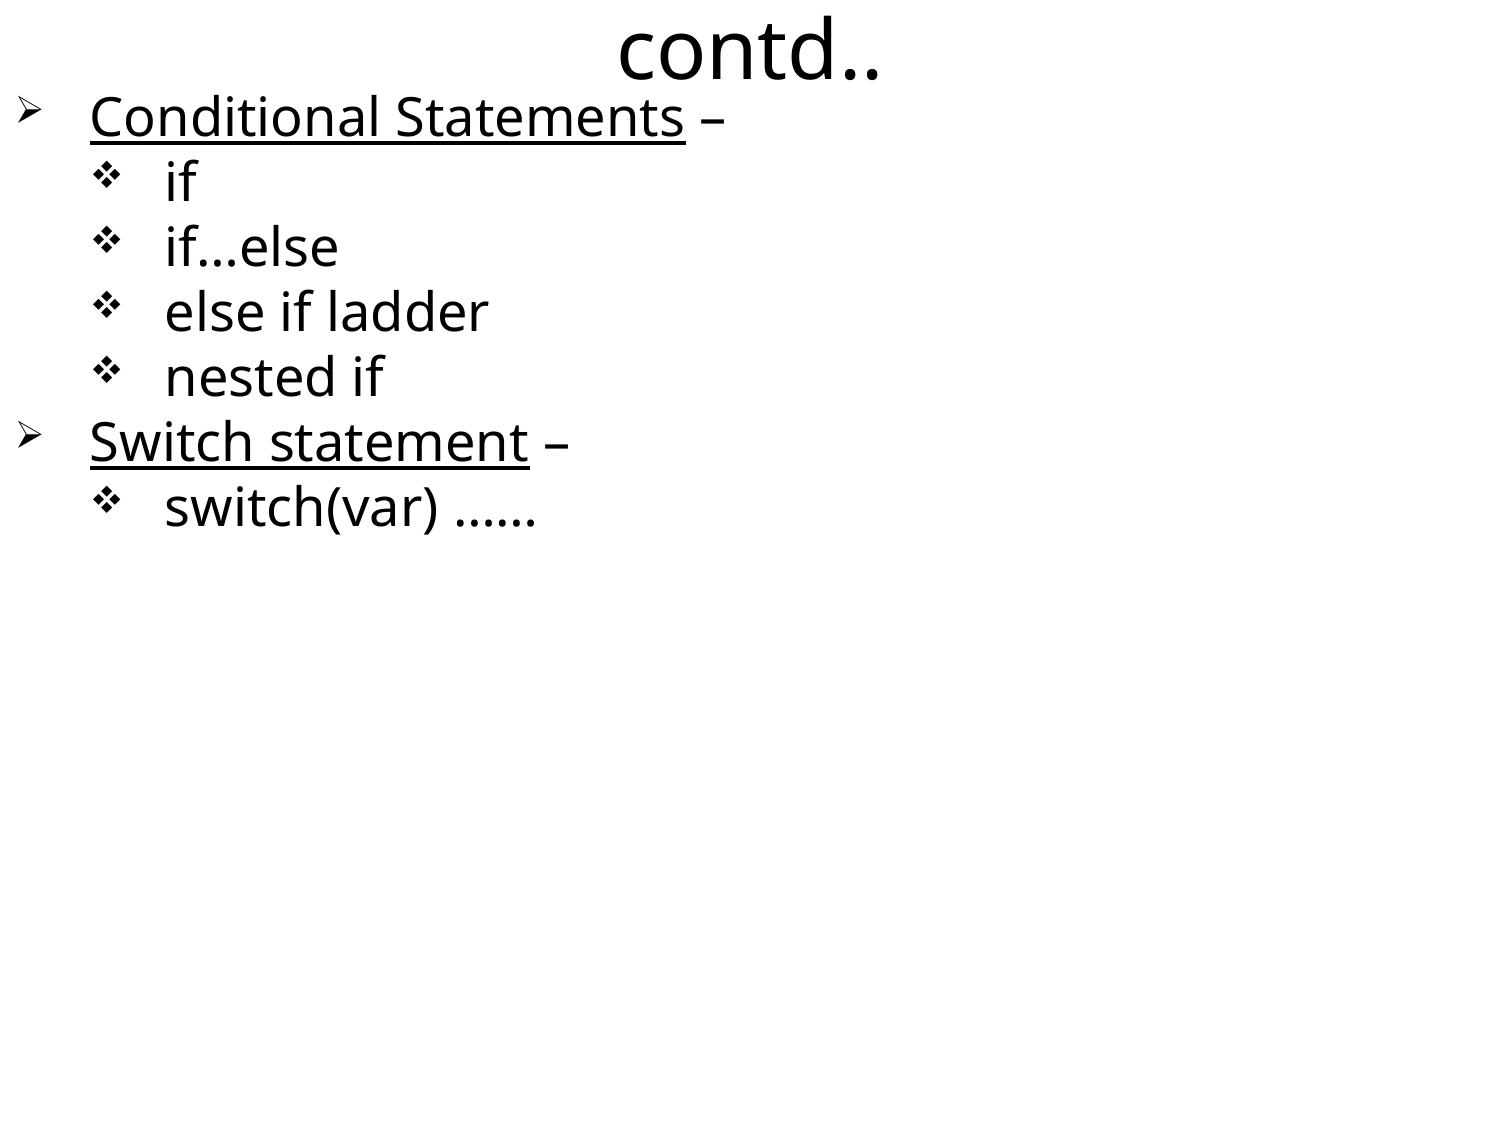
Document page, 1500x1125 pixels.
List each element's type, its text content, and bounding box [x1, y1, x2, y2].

text_box contd.. [74, 4, 1425, 75]
text_box Conditional Statements – if if…else else if ladder nested if Switch statement – switch(var) …… [0, 75, 1500, 1125]
